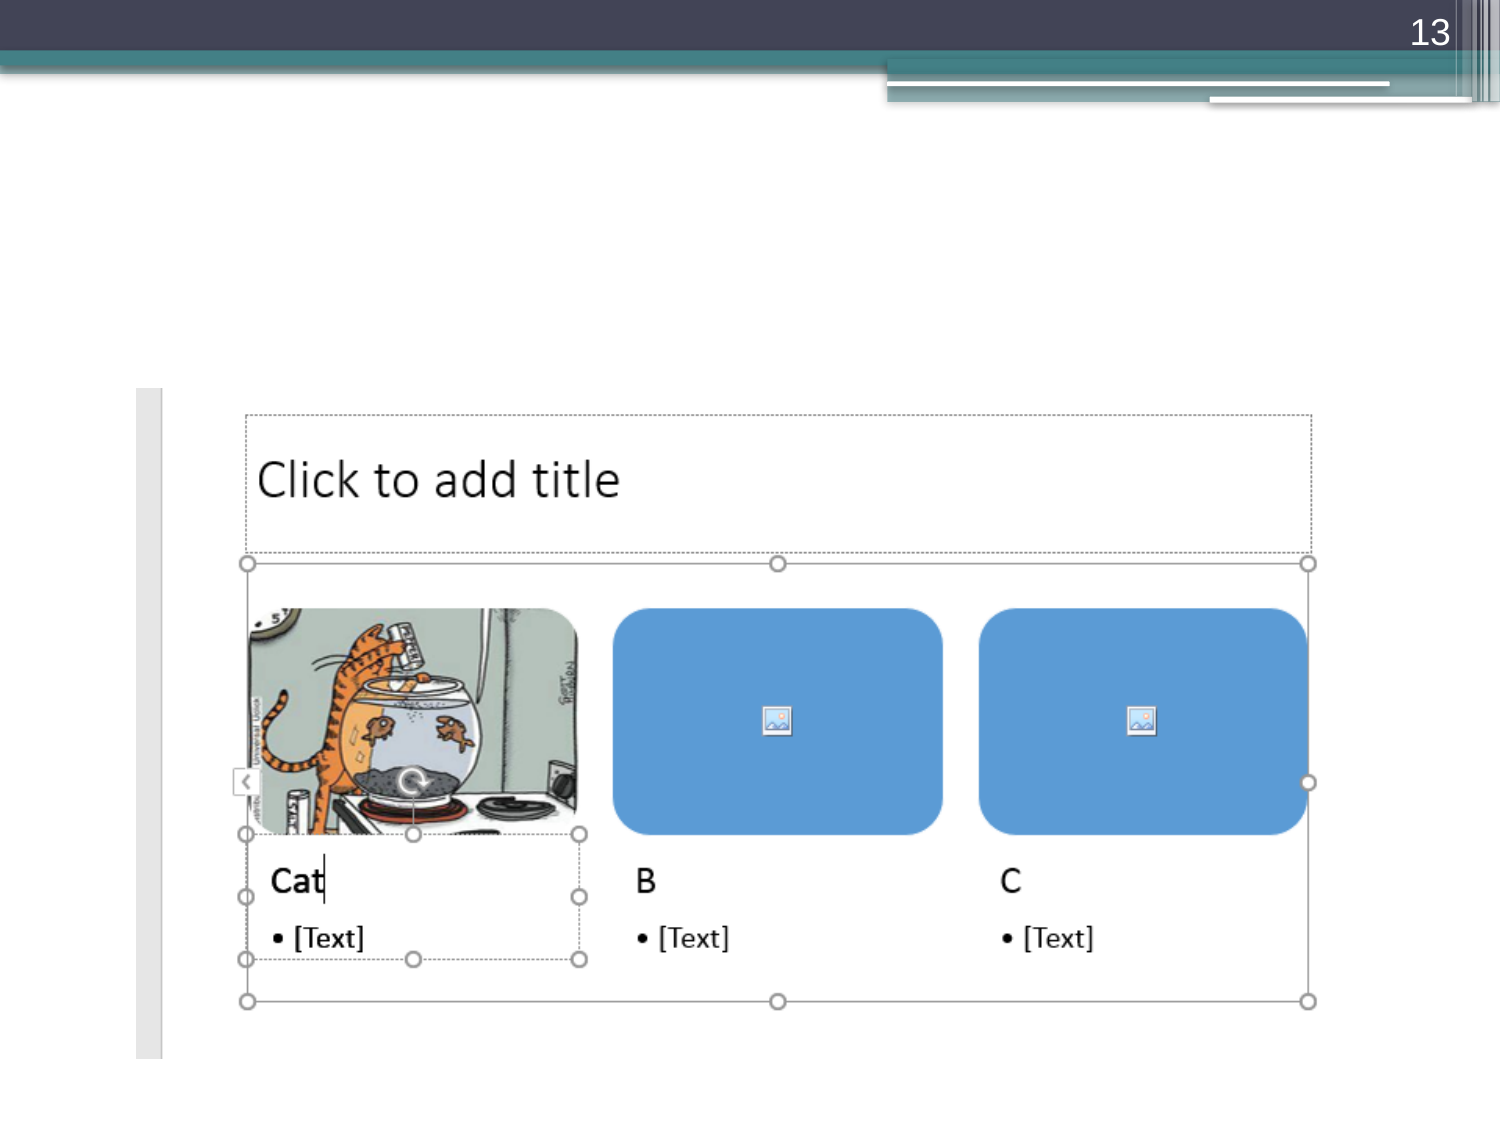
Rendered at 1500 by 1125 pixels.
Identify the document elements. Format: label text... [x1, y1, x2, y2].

slide_number 13 [1340, 0, 1466, 61]
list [136, 388, 1364, 1060]
